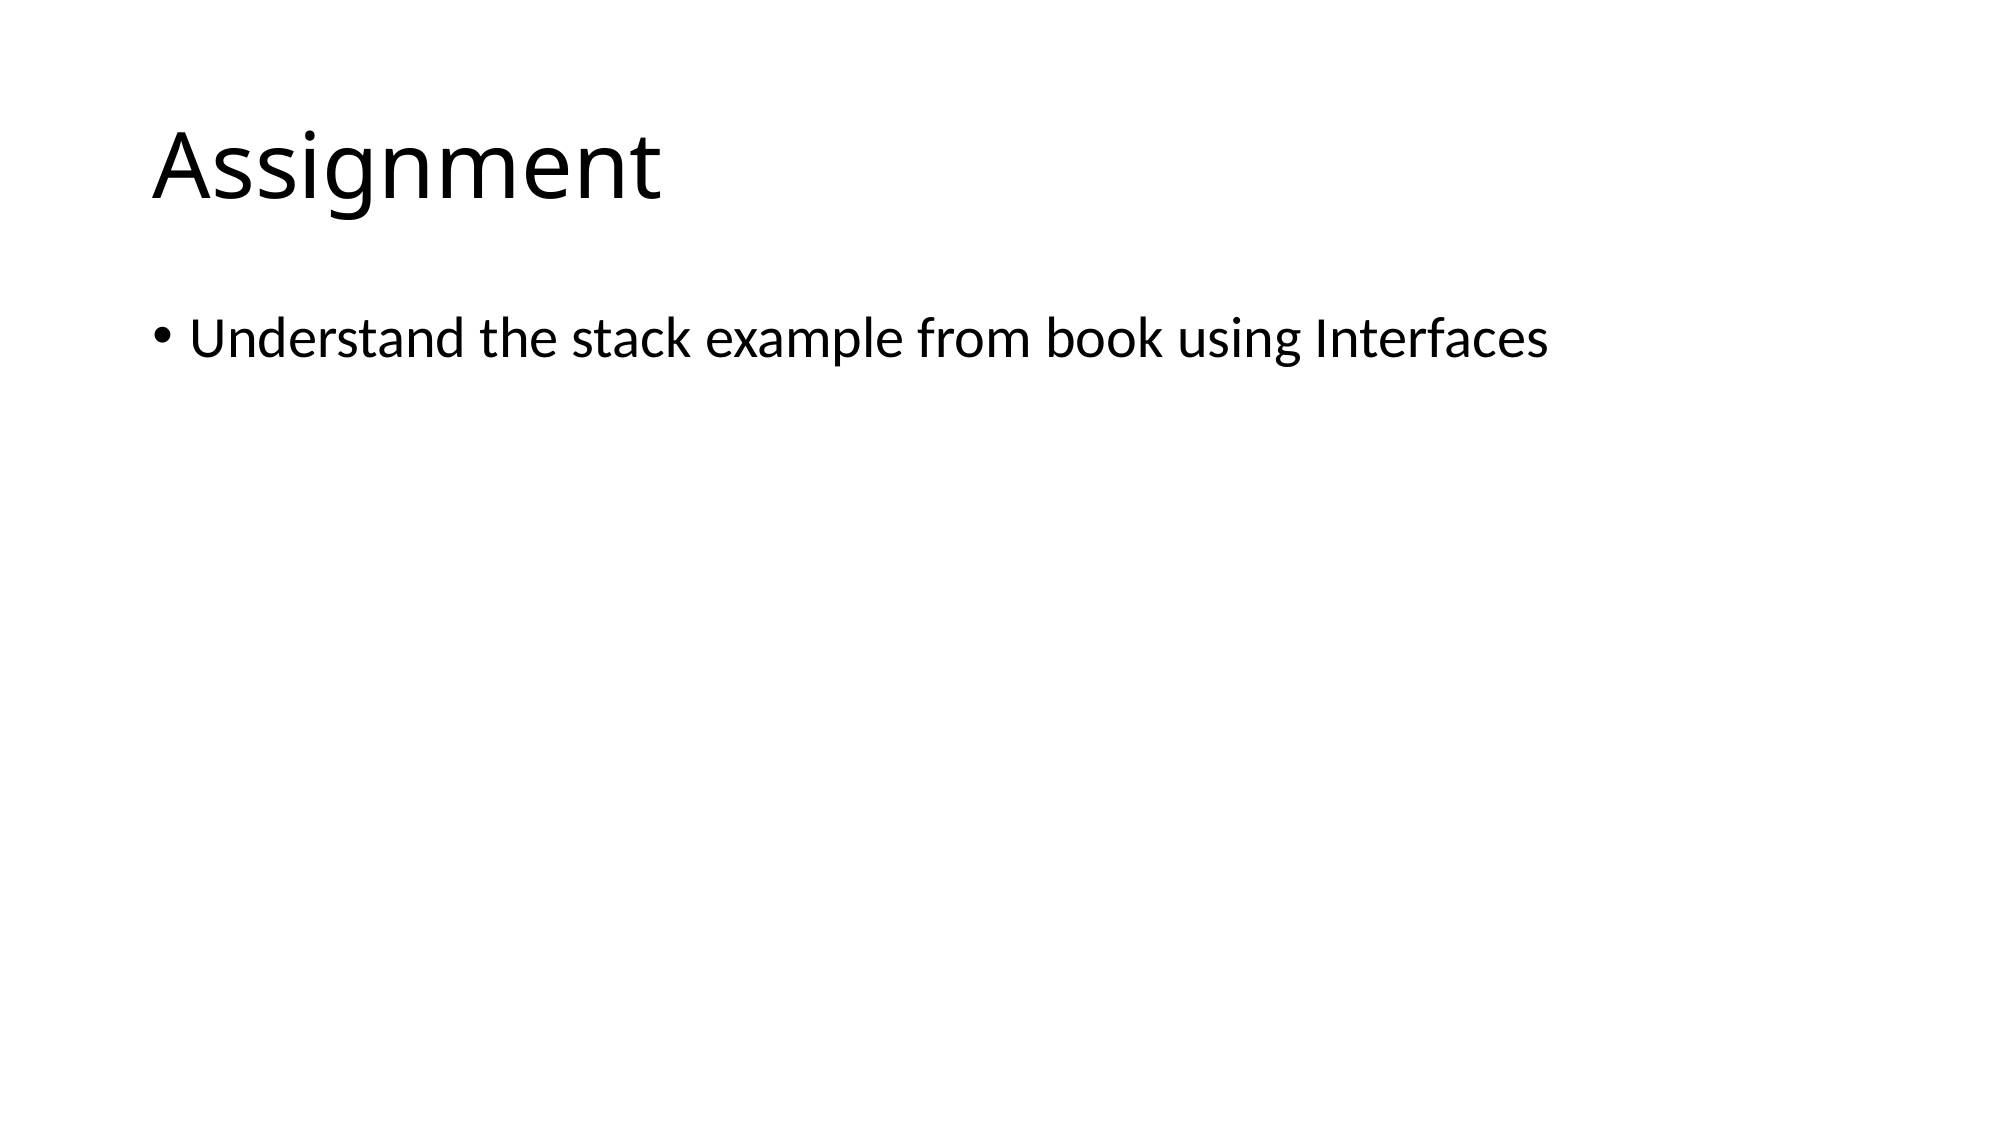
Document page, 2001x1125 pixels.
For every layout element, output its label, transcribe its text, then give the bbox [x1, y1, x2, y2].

list Understand the stack example from book using Interfaces [137, 299, 1863, 1014]
title Assignment [137, 59, 1863, 278]
